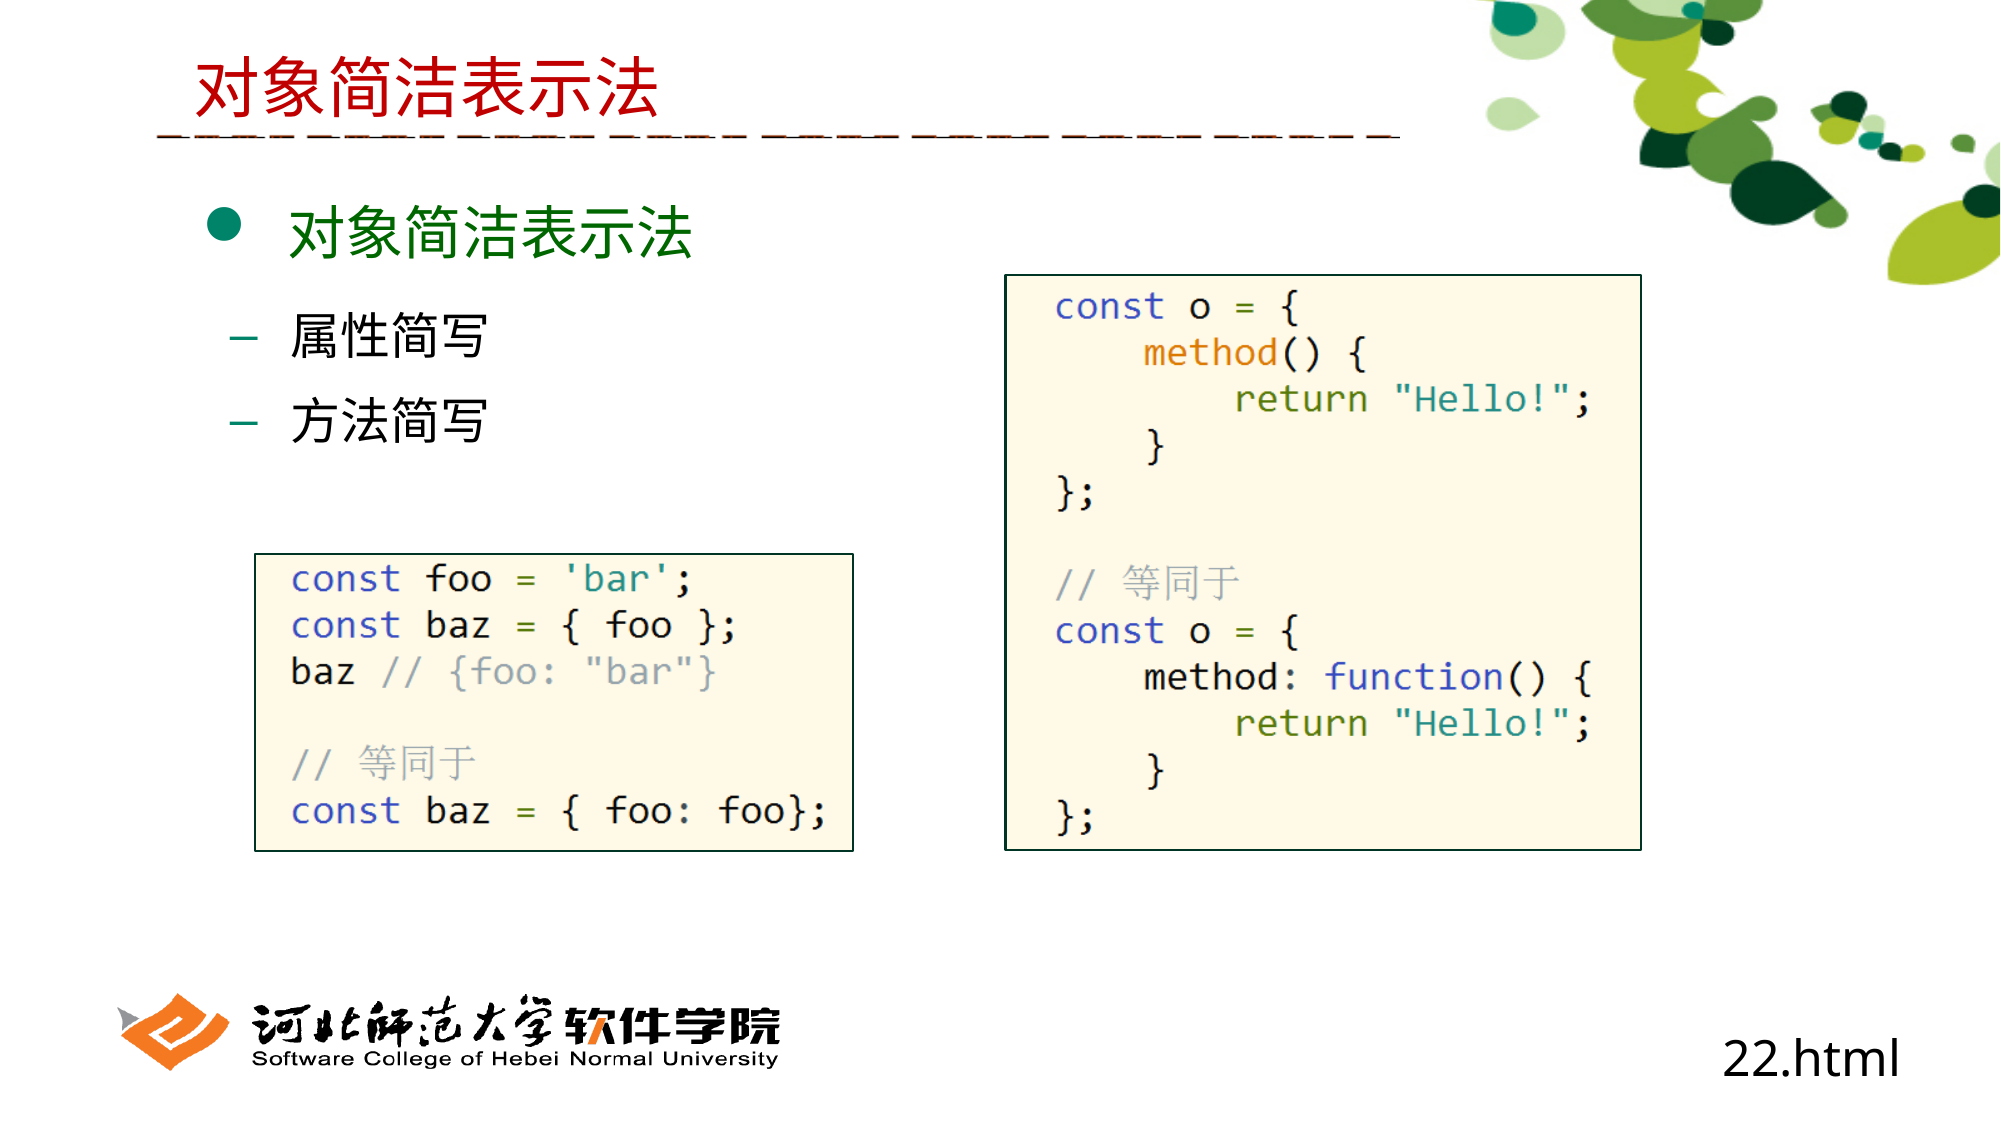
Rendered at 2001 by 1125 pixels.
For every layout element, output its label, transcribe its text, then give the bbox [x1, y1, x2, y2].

list 对象简洁表示法 属性简写 方法简写 [187, 175, 1782, 983]
list 对象简洁表示法 [178, 38, 1523, 120]
picture [0, 0, 2001, 1125]
text_box 22.html [1707, 1018, 1917, 1094]
